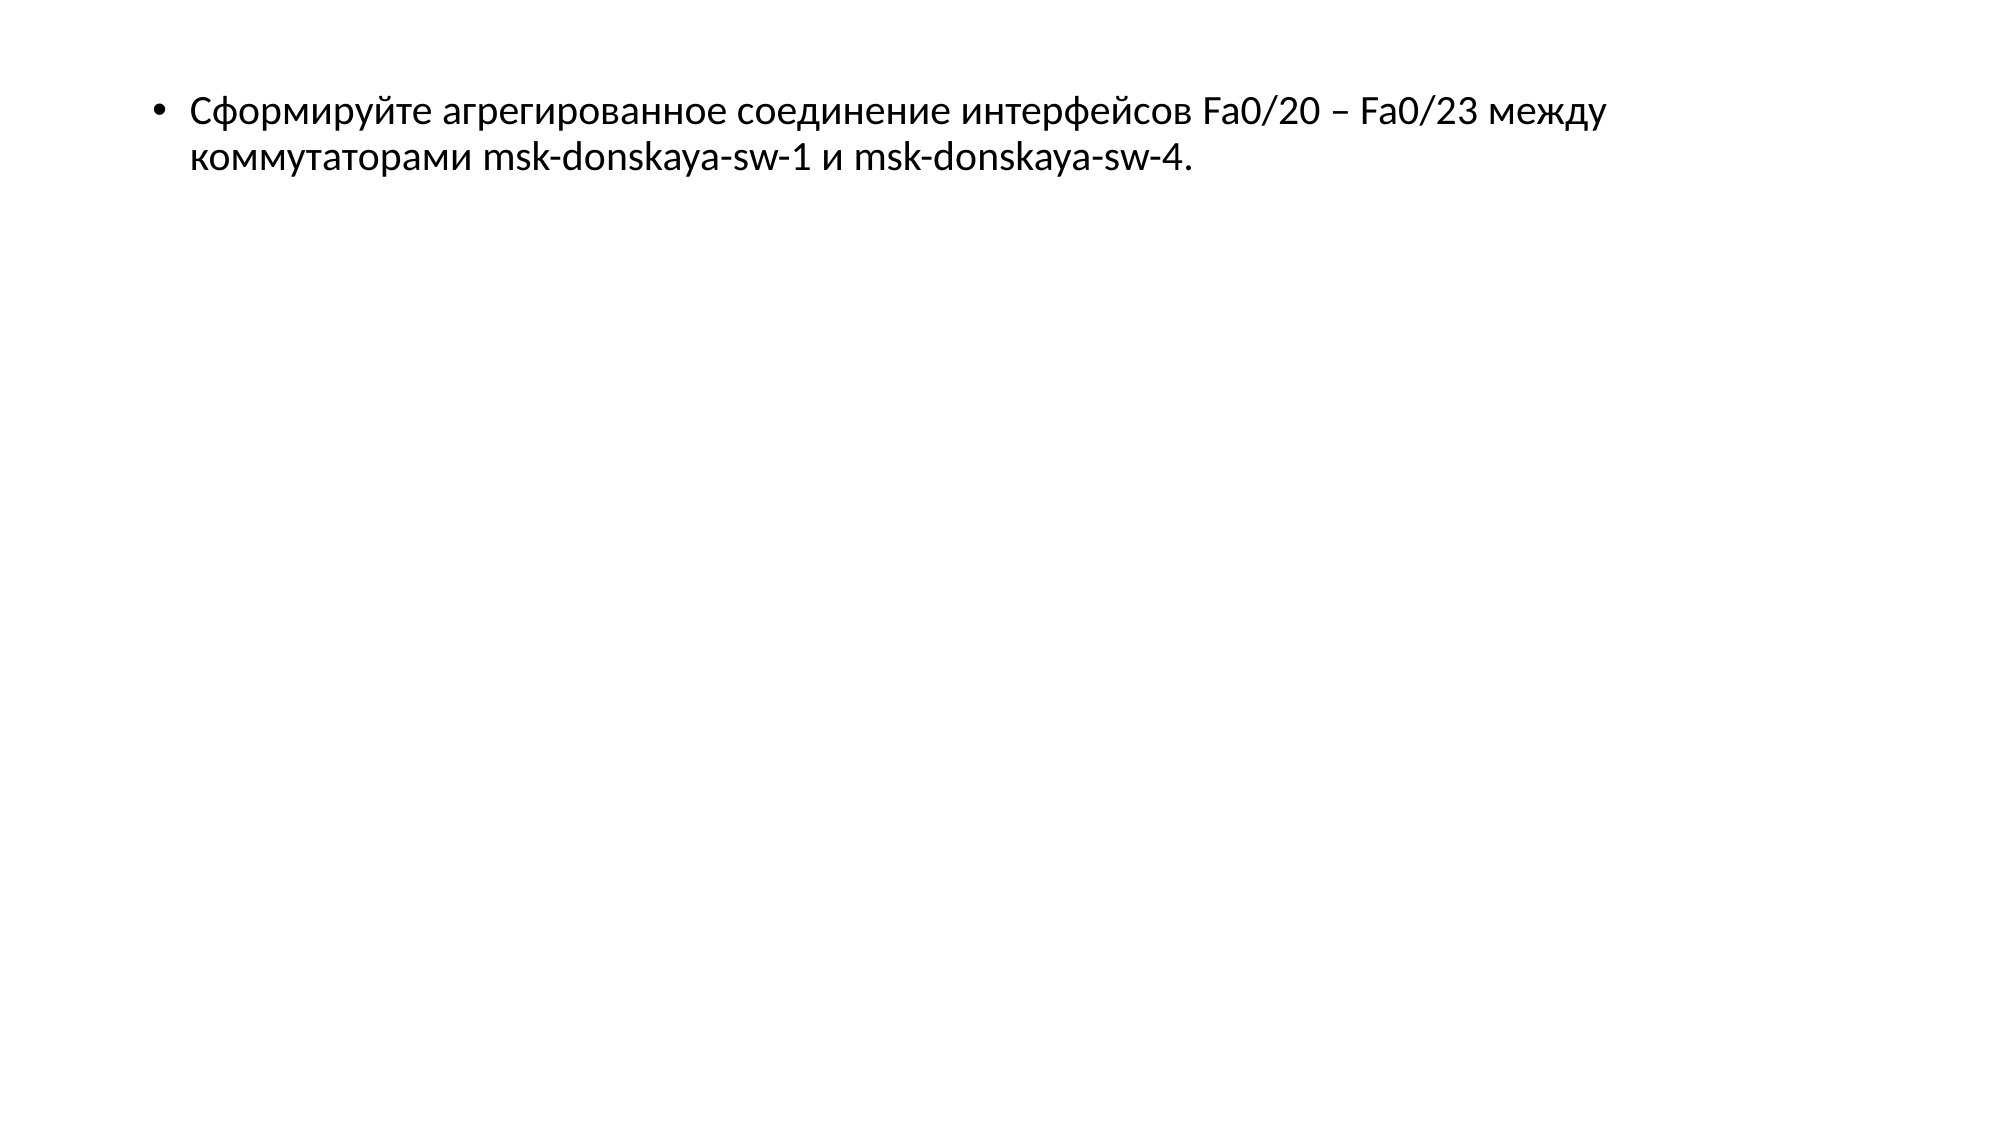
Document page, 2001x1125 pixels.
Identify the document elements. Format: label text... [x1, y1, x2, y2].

list Сформируйте агрегированное соединение интерфейсов Fa0/20 – Fa0/23 между коммутаторами msk-donskaya-sw-1 и msk-donskaya-sw-4. [137, 81, 1863, 1044]
